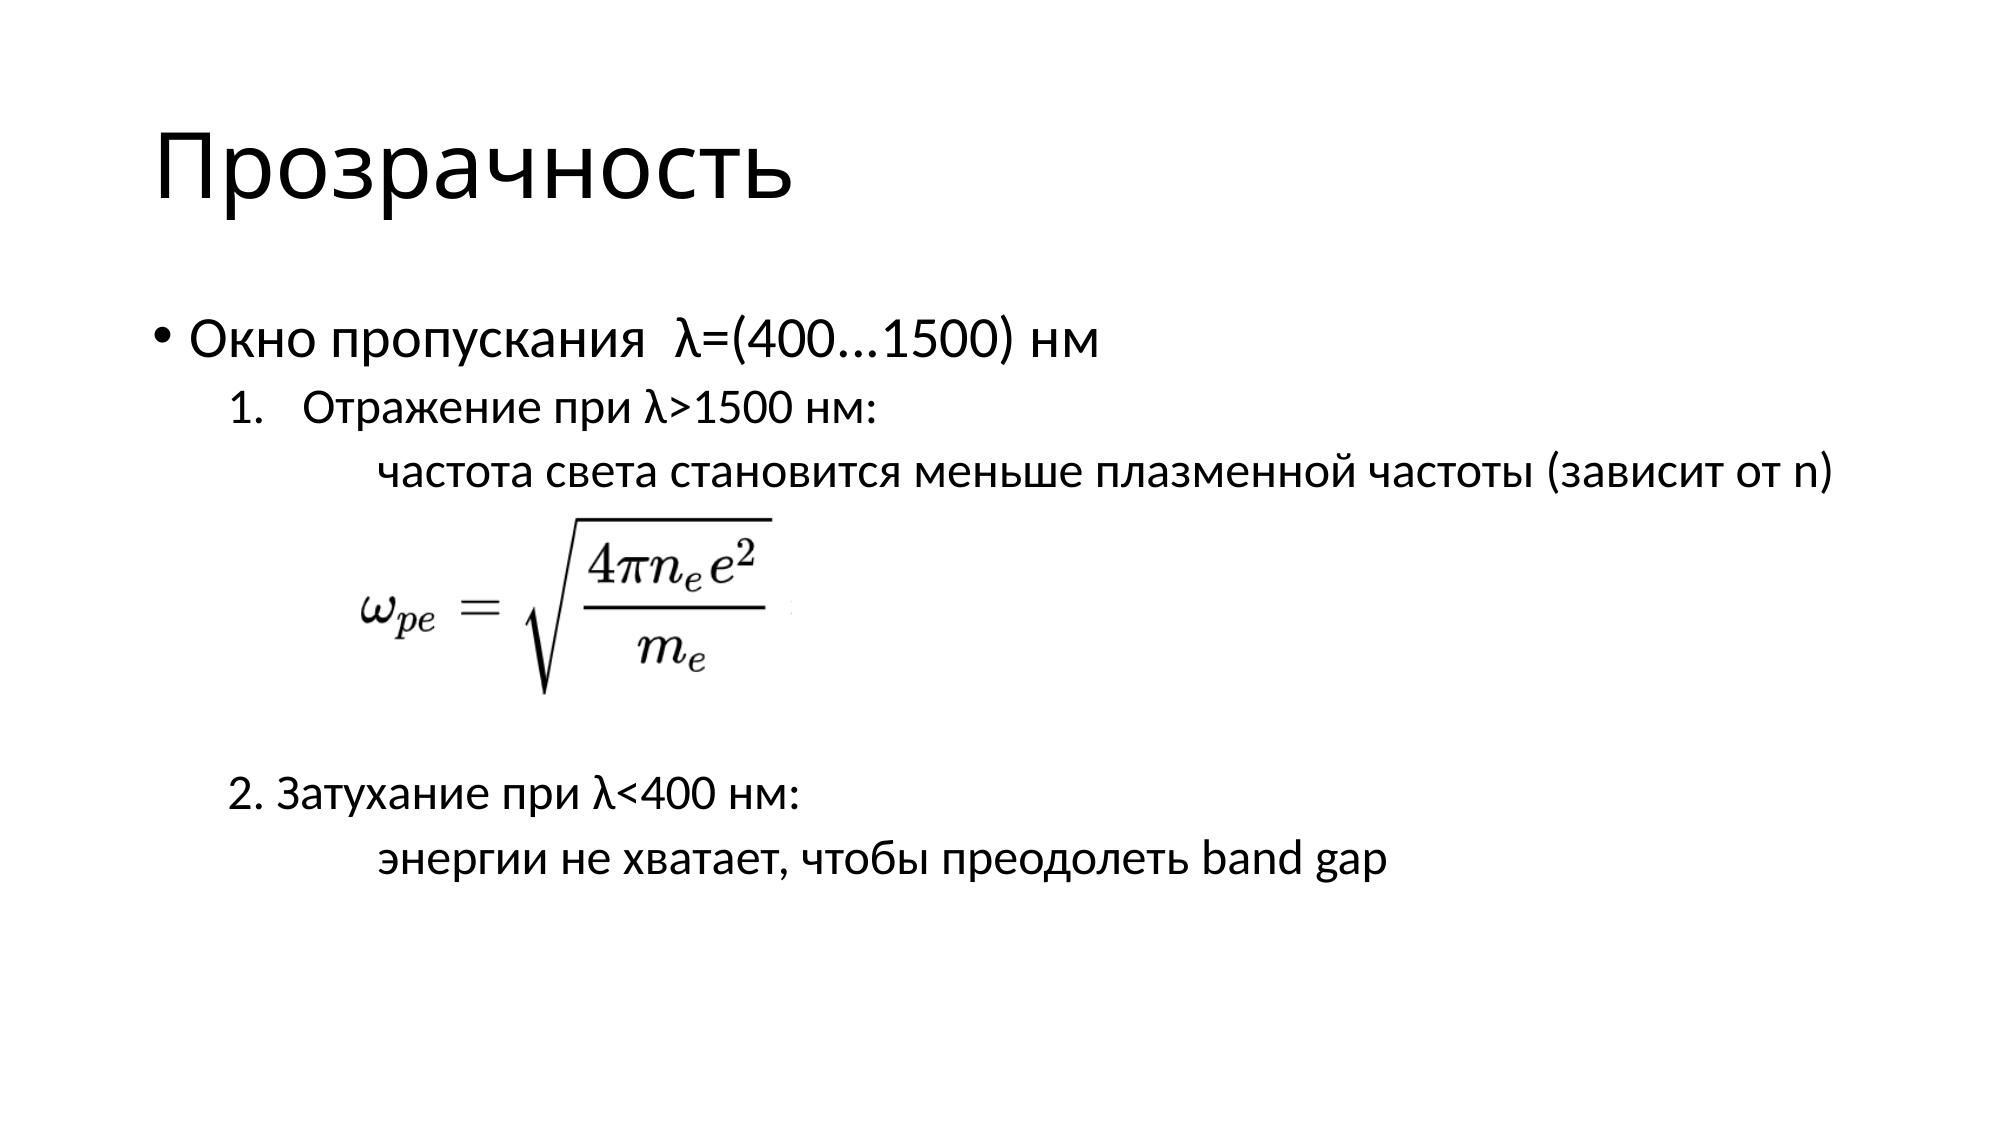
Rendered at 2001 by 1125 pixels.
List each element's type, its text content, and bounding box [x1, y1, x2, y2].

list Окно пропускания λ=(400...1500) нм Отражение при λ>1500 нм: частота света становится меньше плазменной частоты (зависит от n) 2. Затухание при λ<400 нм: энергии не хватает, чтобы преодолеть band gap [137, 299, 1863, 1014]
title Прозрачность [137, 59, 1863, 278]
picture [313, 506, 792, 705]
